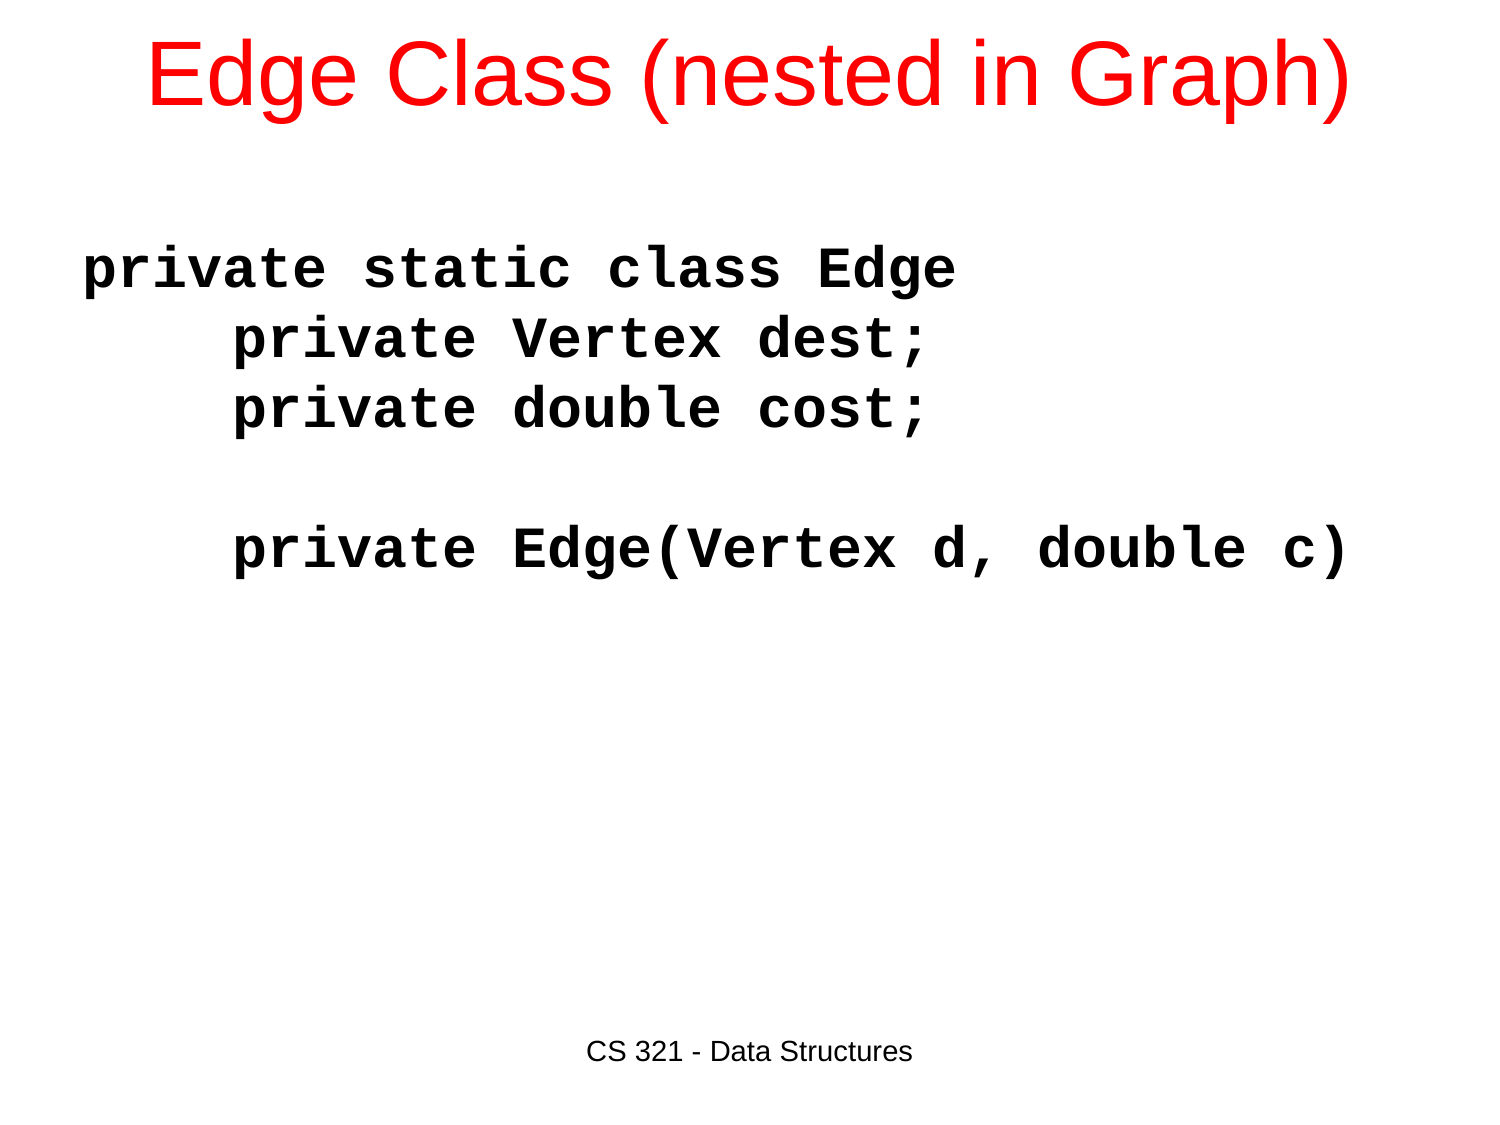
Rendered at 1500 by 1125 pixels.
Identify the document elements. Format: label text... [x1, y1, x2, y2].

footer CS 321 - Data Structures [462, 1024, 1038, 1101]
text_box private static class Edge private Vertex dest; private double cost; private Edge(Vertex d, double c) [67, 221, 1367, 668]
title Edge Class (nested in Graph) [112, 0, 1388, 163]
